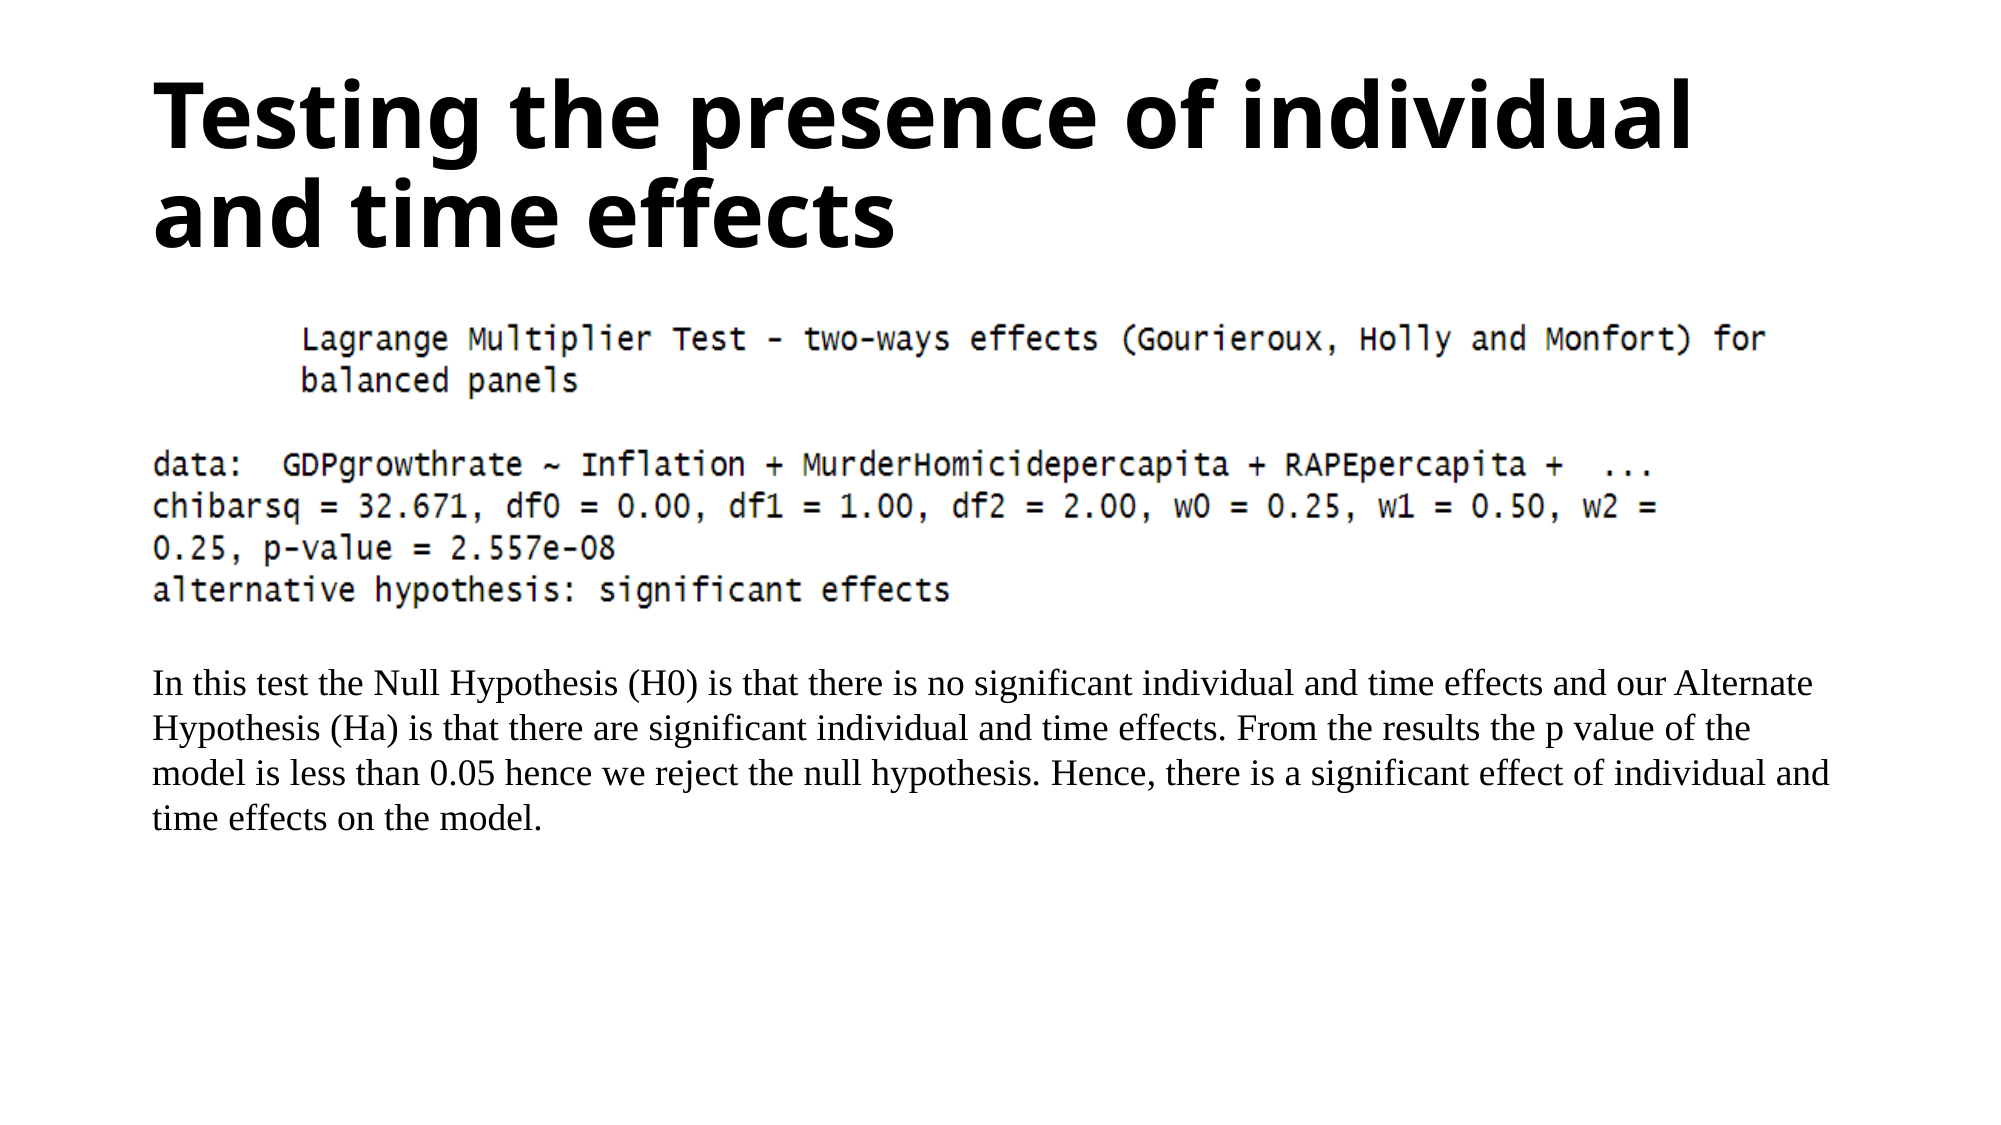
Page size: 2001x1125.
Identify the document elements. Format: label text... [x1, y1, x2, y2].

text_box In this test the Null Hypothesis (H0) is that there is no significant individual and time effects and our Alternate Hypothesis (Ha) is that there are significant individual and time effects. From the results the p value of the model is less than 0.05 hence we reject the null hypothesis. Hence, there is a significant effect of individual and time effects on the model. [137, 650, 1849, 846]
title Testing the presence of individual and time effects [137, 59, 1863, 278]
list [152, 300, 1799, 628]
